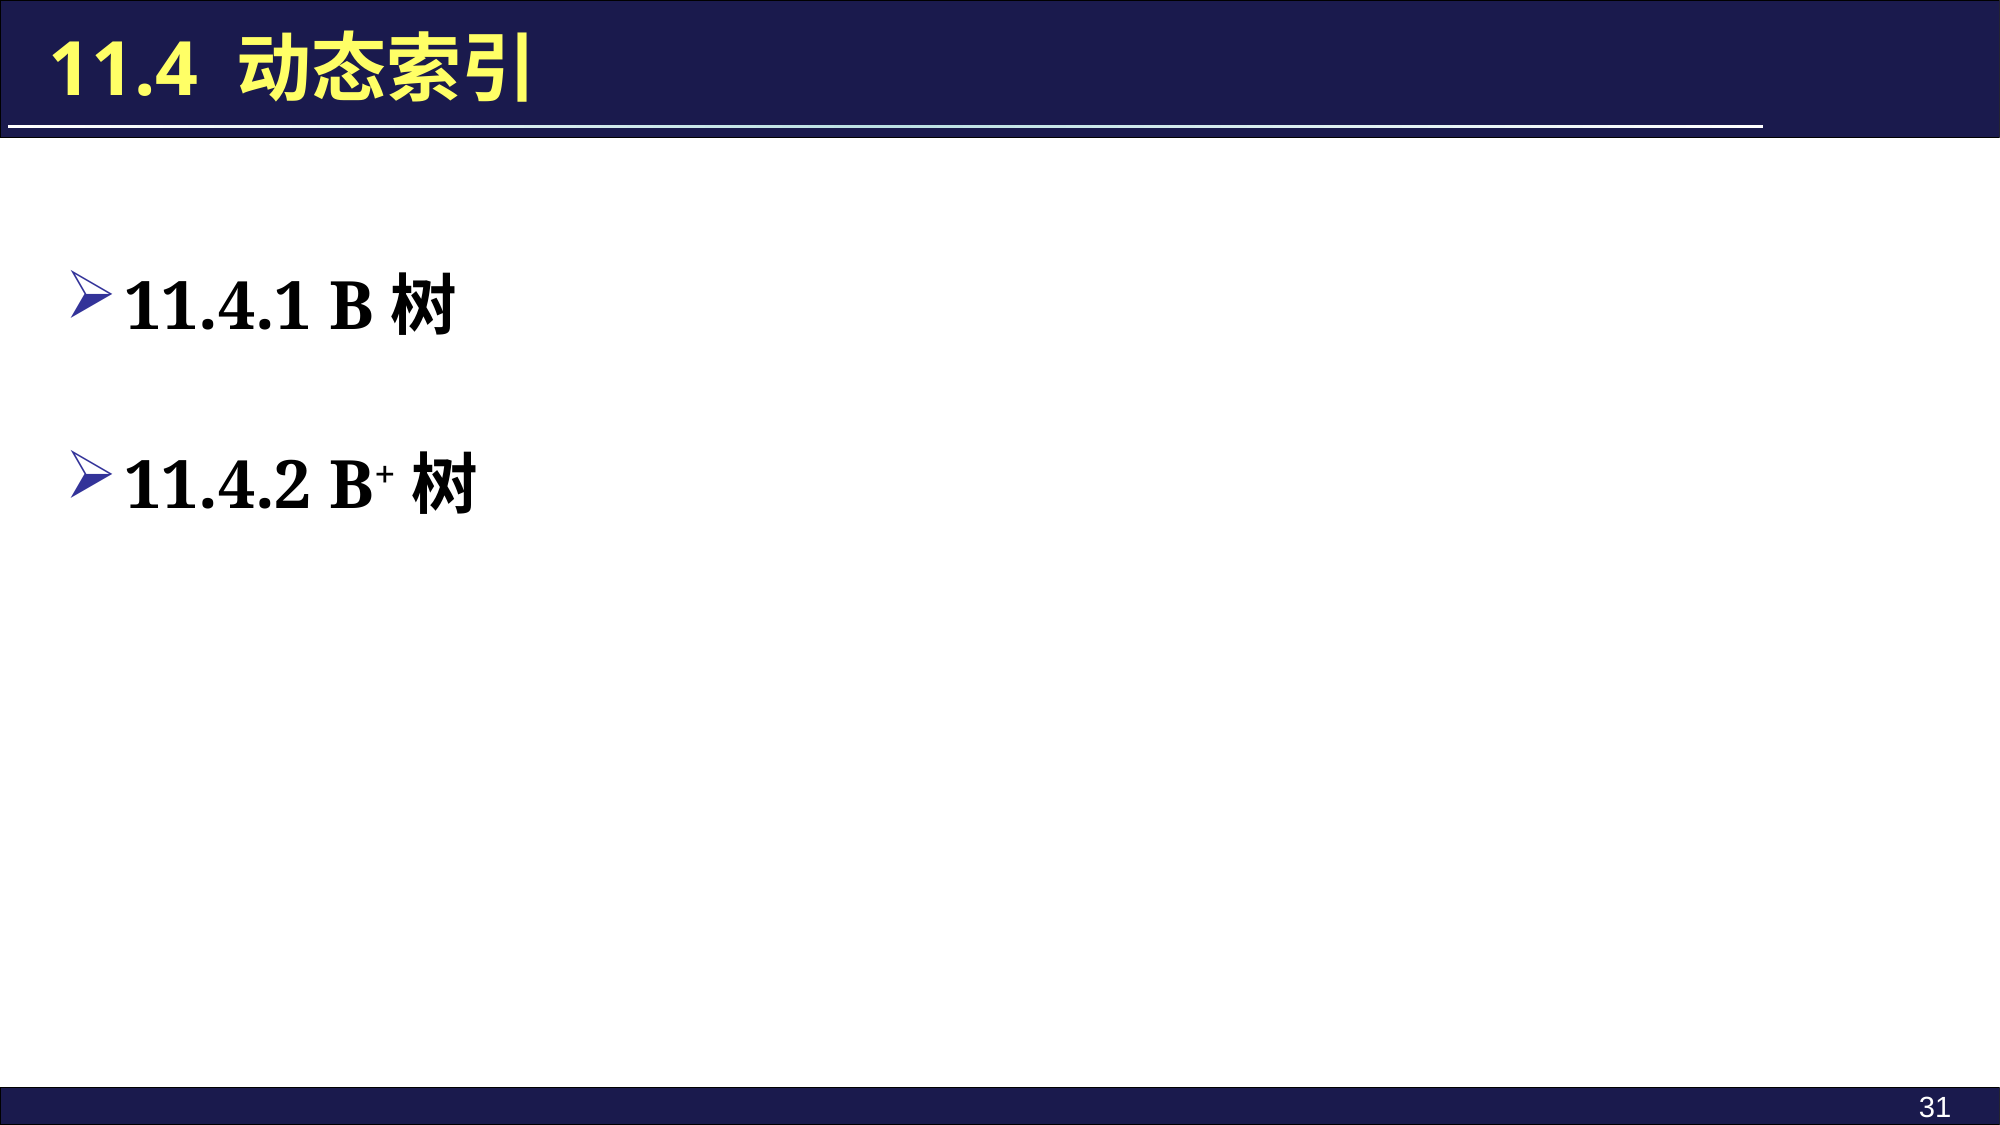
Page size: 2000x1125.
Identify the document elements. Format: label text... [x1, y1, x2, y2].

list 11.4.1 B树 11.4.2 B+树 [50, 174, 1950, 1050]
slide_number 31 [1666, 1080, 1967, 1119]
title 11.4 动态索引 [33, 12, 1767, 118]
